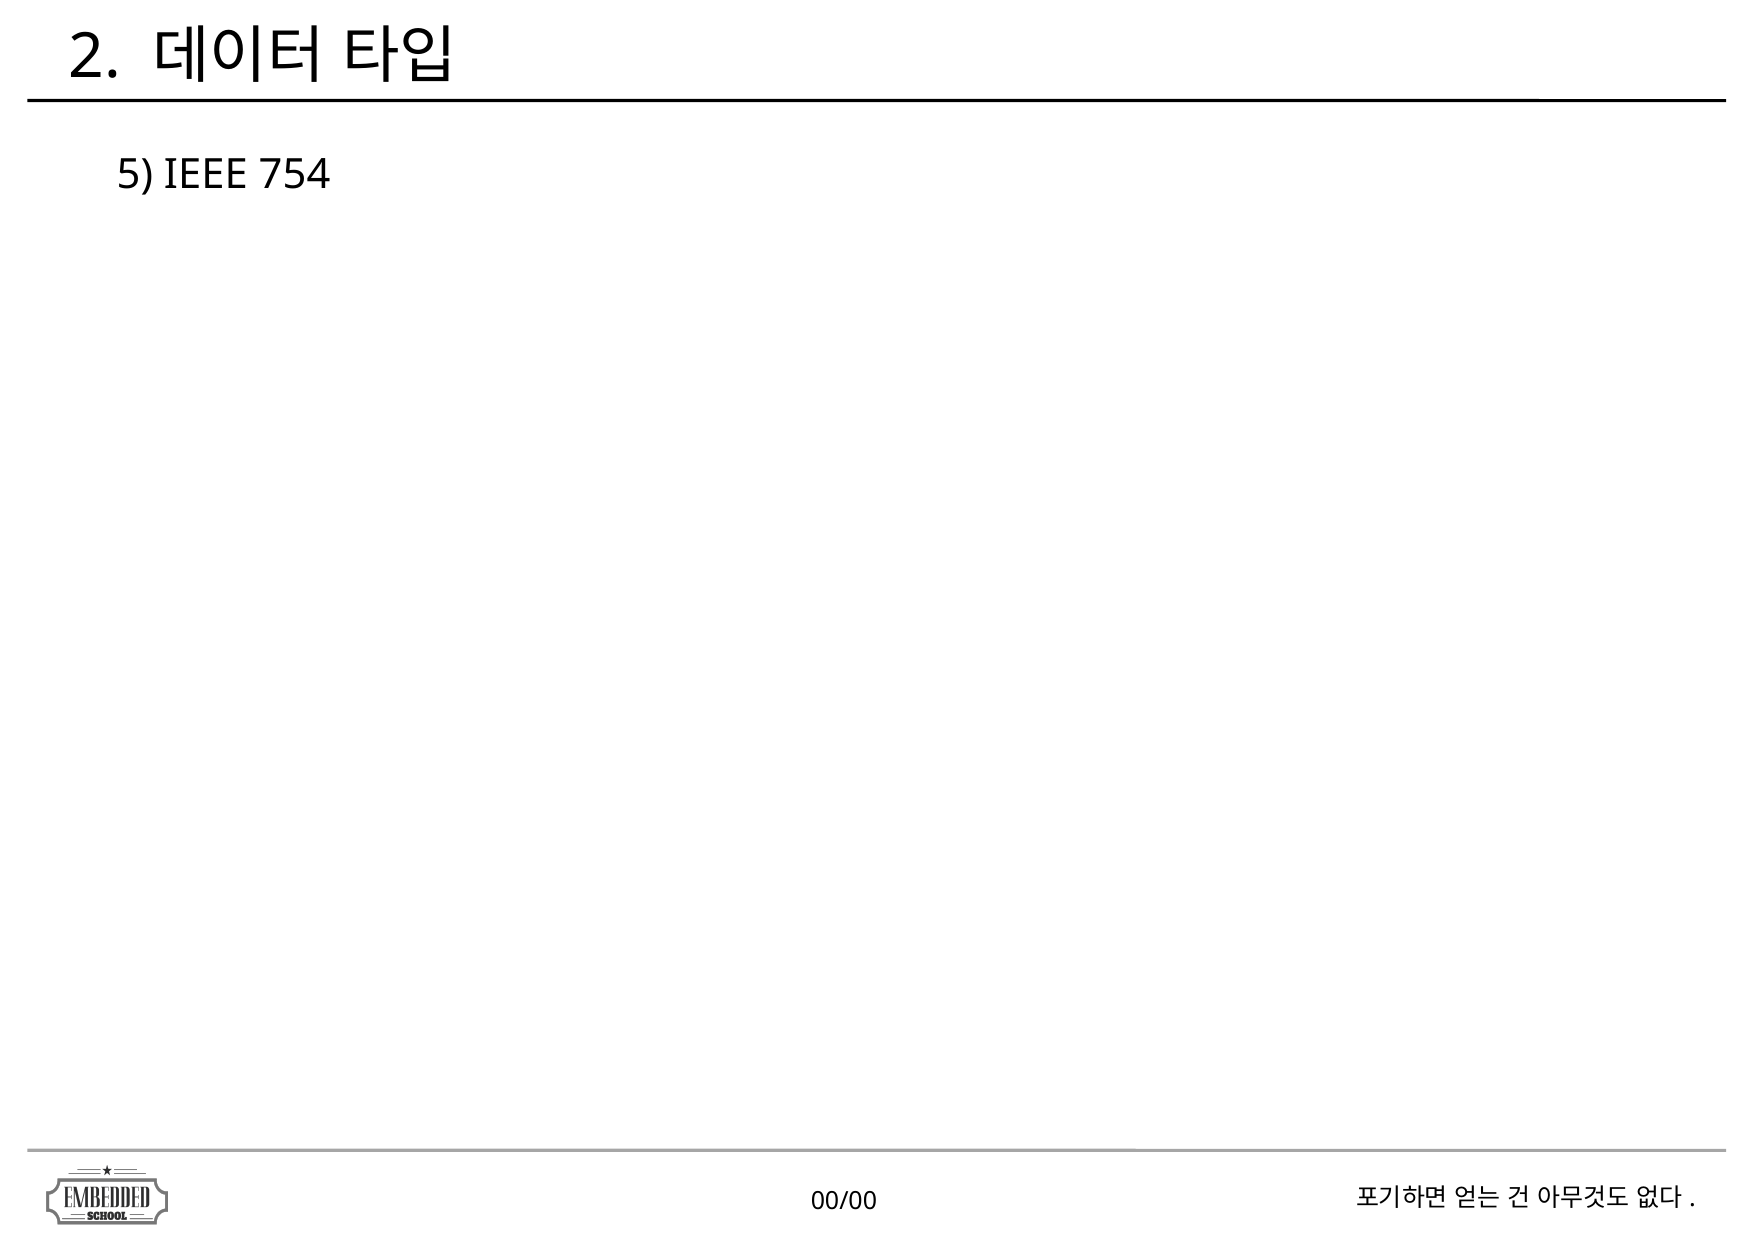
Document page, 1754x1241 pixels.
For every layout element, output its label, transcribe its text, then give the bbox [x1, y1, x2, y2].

text_box 5) IEEE 754 [101, 139, 1713, 1155]
picture [27, 1164, 187, 1231]
text_box 2. 데이터 타입 [53, 7, 818, 98]
text_box 00/00 [765, 1177, 923, 1223]
